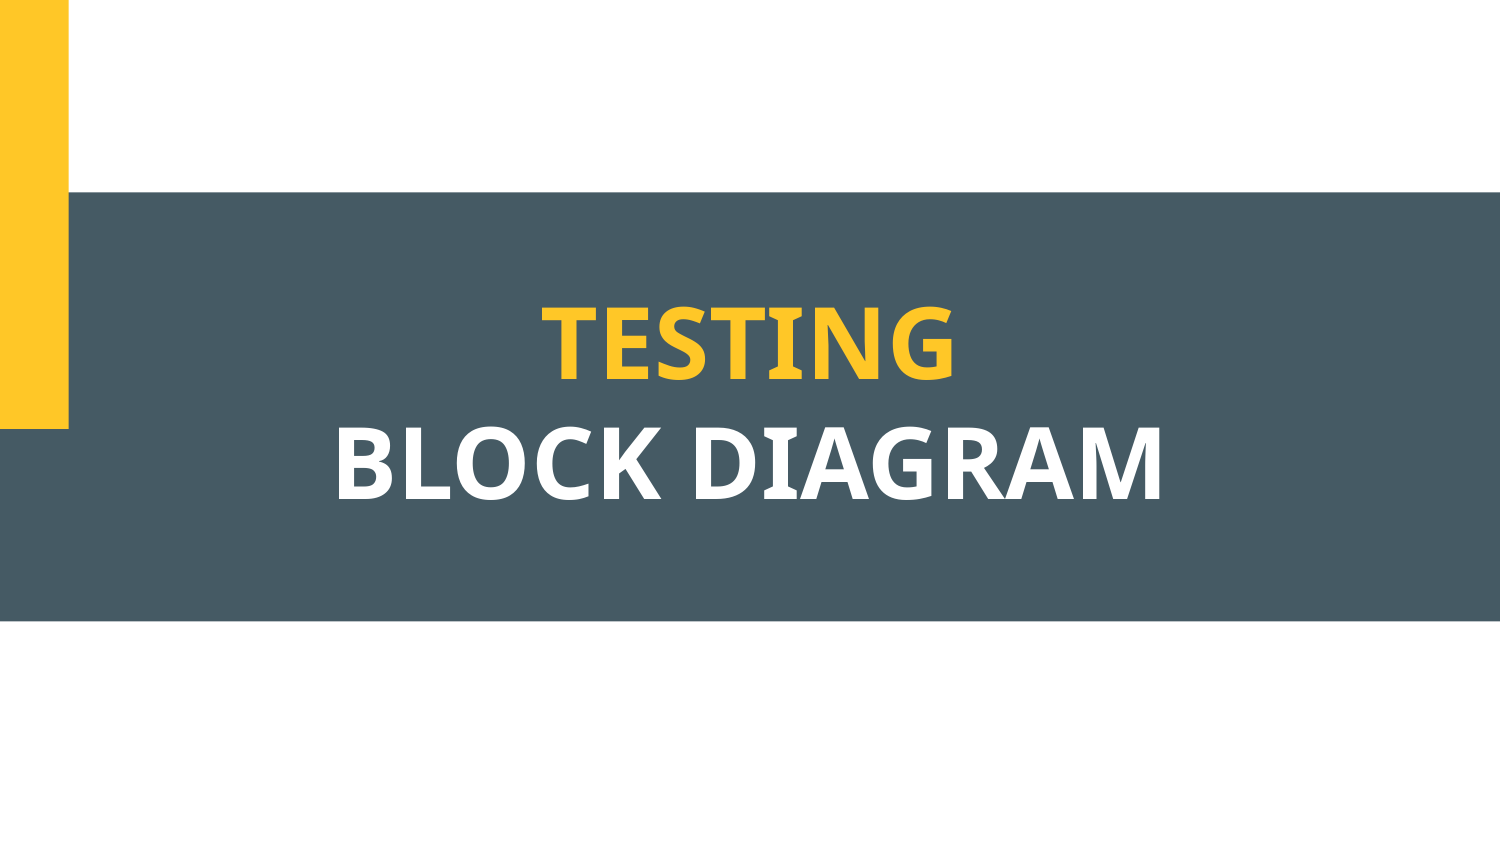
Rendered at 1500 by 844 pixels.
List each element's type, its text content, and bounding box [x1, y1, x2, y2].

text_box [0, 0, 69, 429]
title TESTING BLOCK DIAGRAM [0, 290, 1500, 509]
